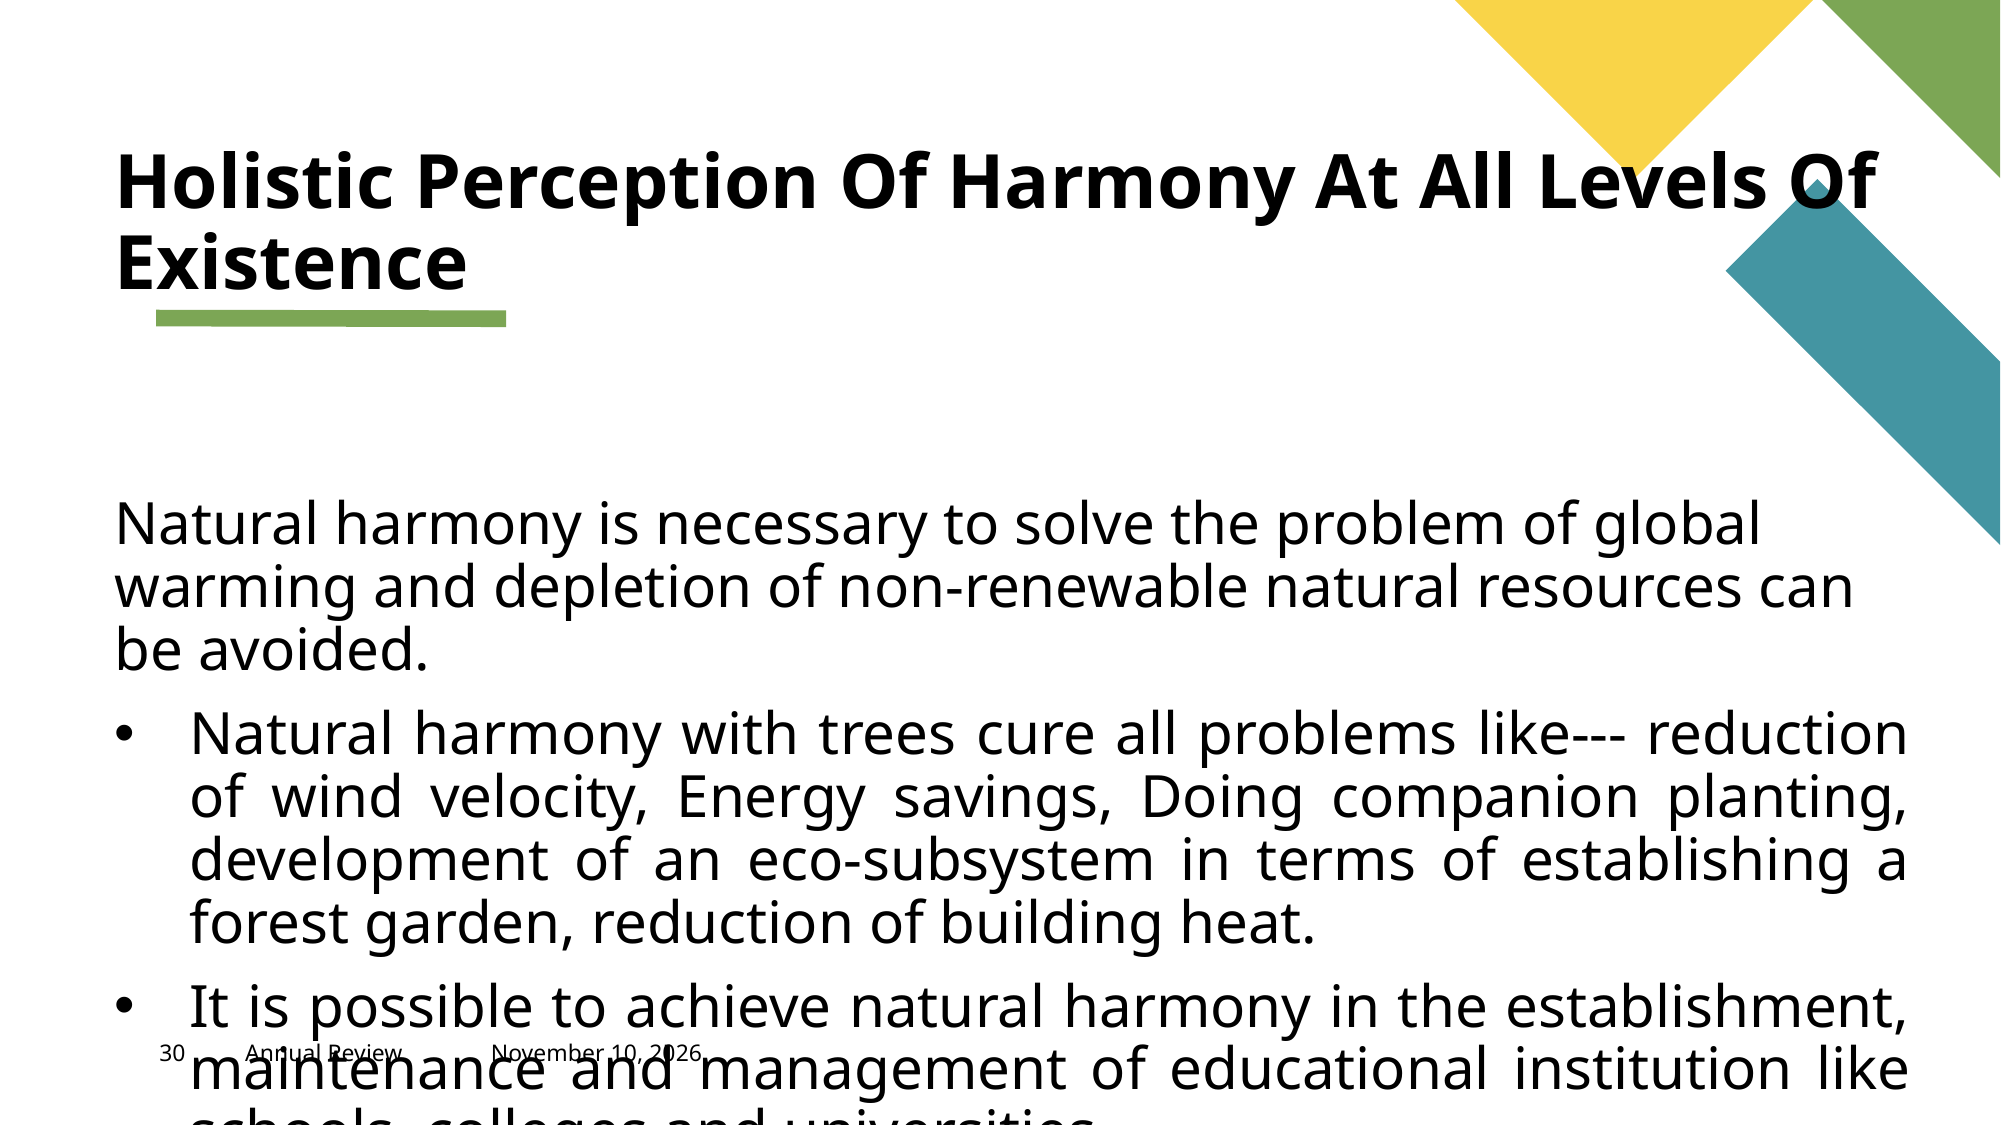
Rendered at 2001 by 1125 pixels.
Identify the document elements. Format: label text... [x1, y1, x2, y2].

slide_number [491, 1038, 707, 1080]
list Holistic Perception Of Harmony At All Levels Of Existence Natural harmony is necessary to solve the problem of global warming and depletion of non-renewable natural resources can be avoided. Natural harmony with trees cure all problems like--- reduction of wind velocity, Energy savings, Doing companion planting, development of an eco-subsystem in terms of establishing a forest garden, reduction of building heat. It is possible to achieve natural harmony in the establishment, maintenance and management of educational institution like schools, colleges and universities. [99, 25, 1925, 1080]
footer Annual Review [246, 1038, 491, 1080]
slide_number 30 [159, 1038, 246, 1080]
